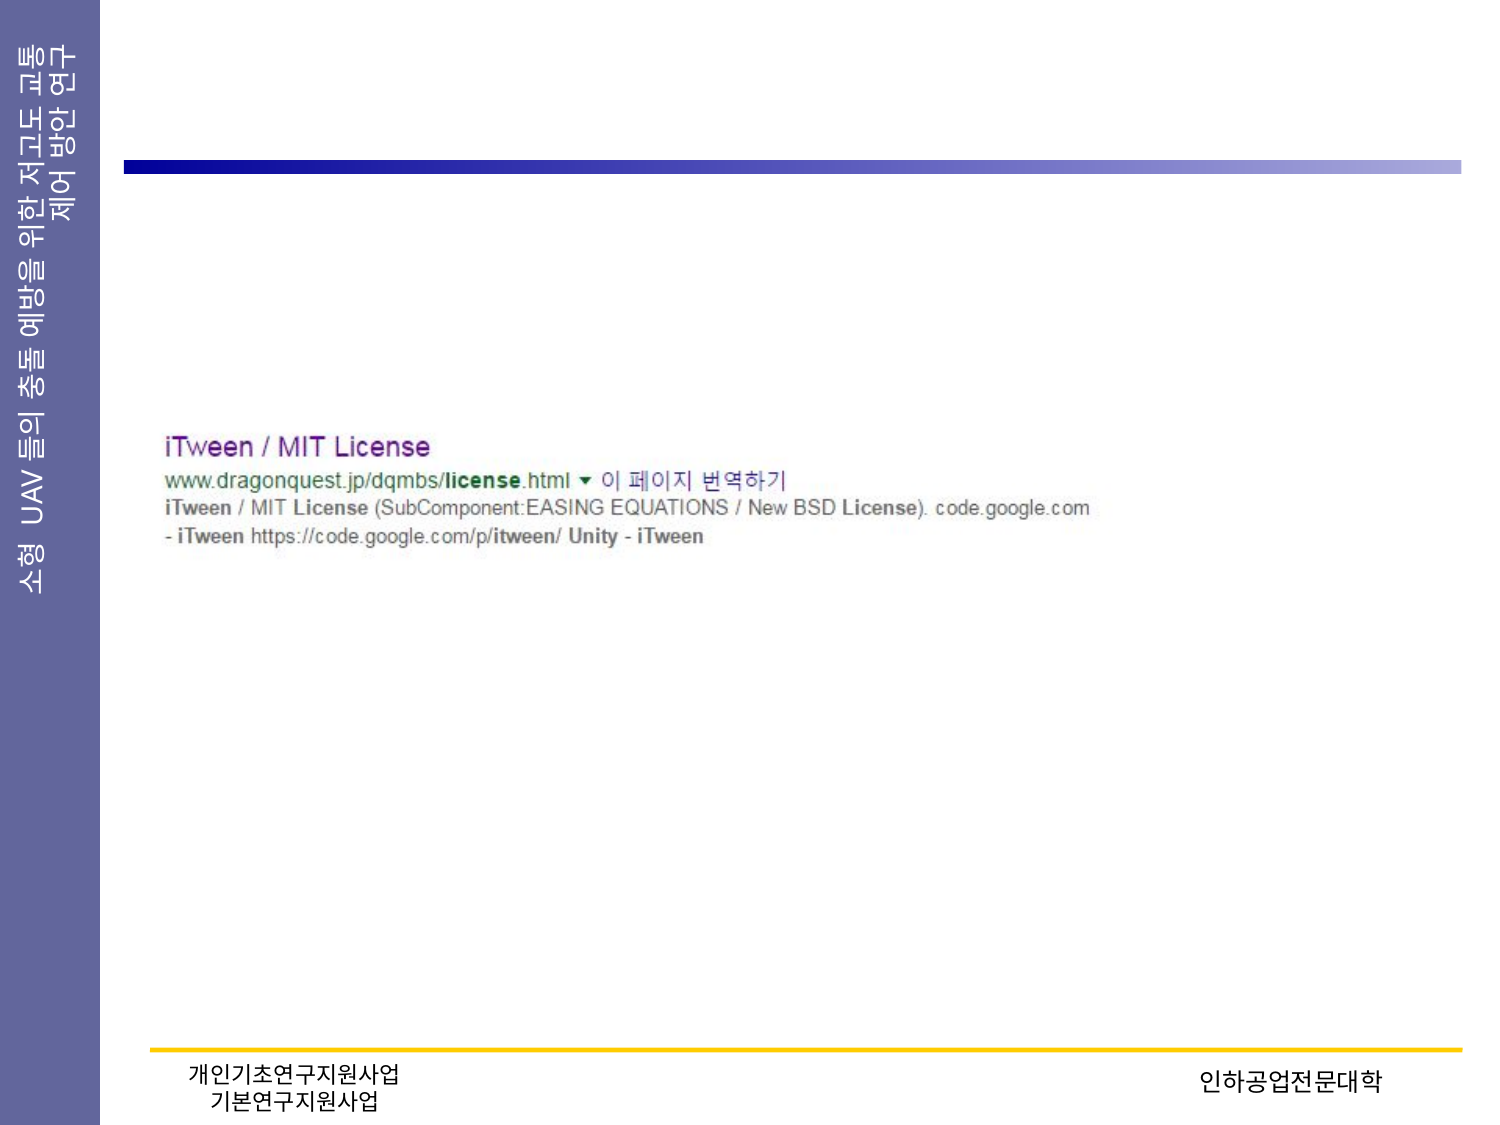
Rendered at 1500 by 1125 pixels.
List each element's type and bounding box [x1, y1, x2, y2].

picture [111, 408, 1189, 597]
